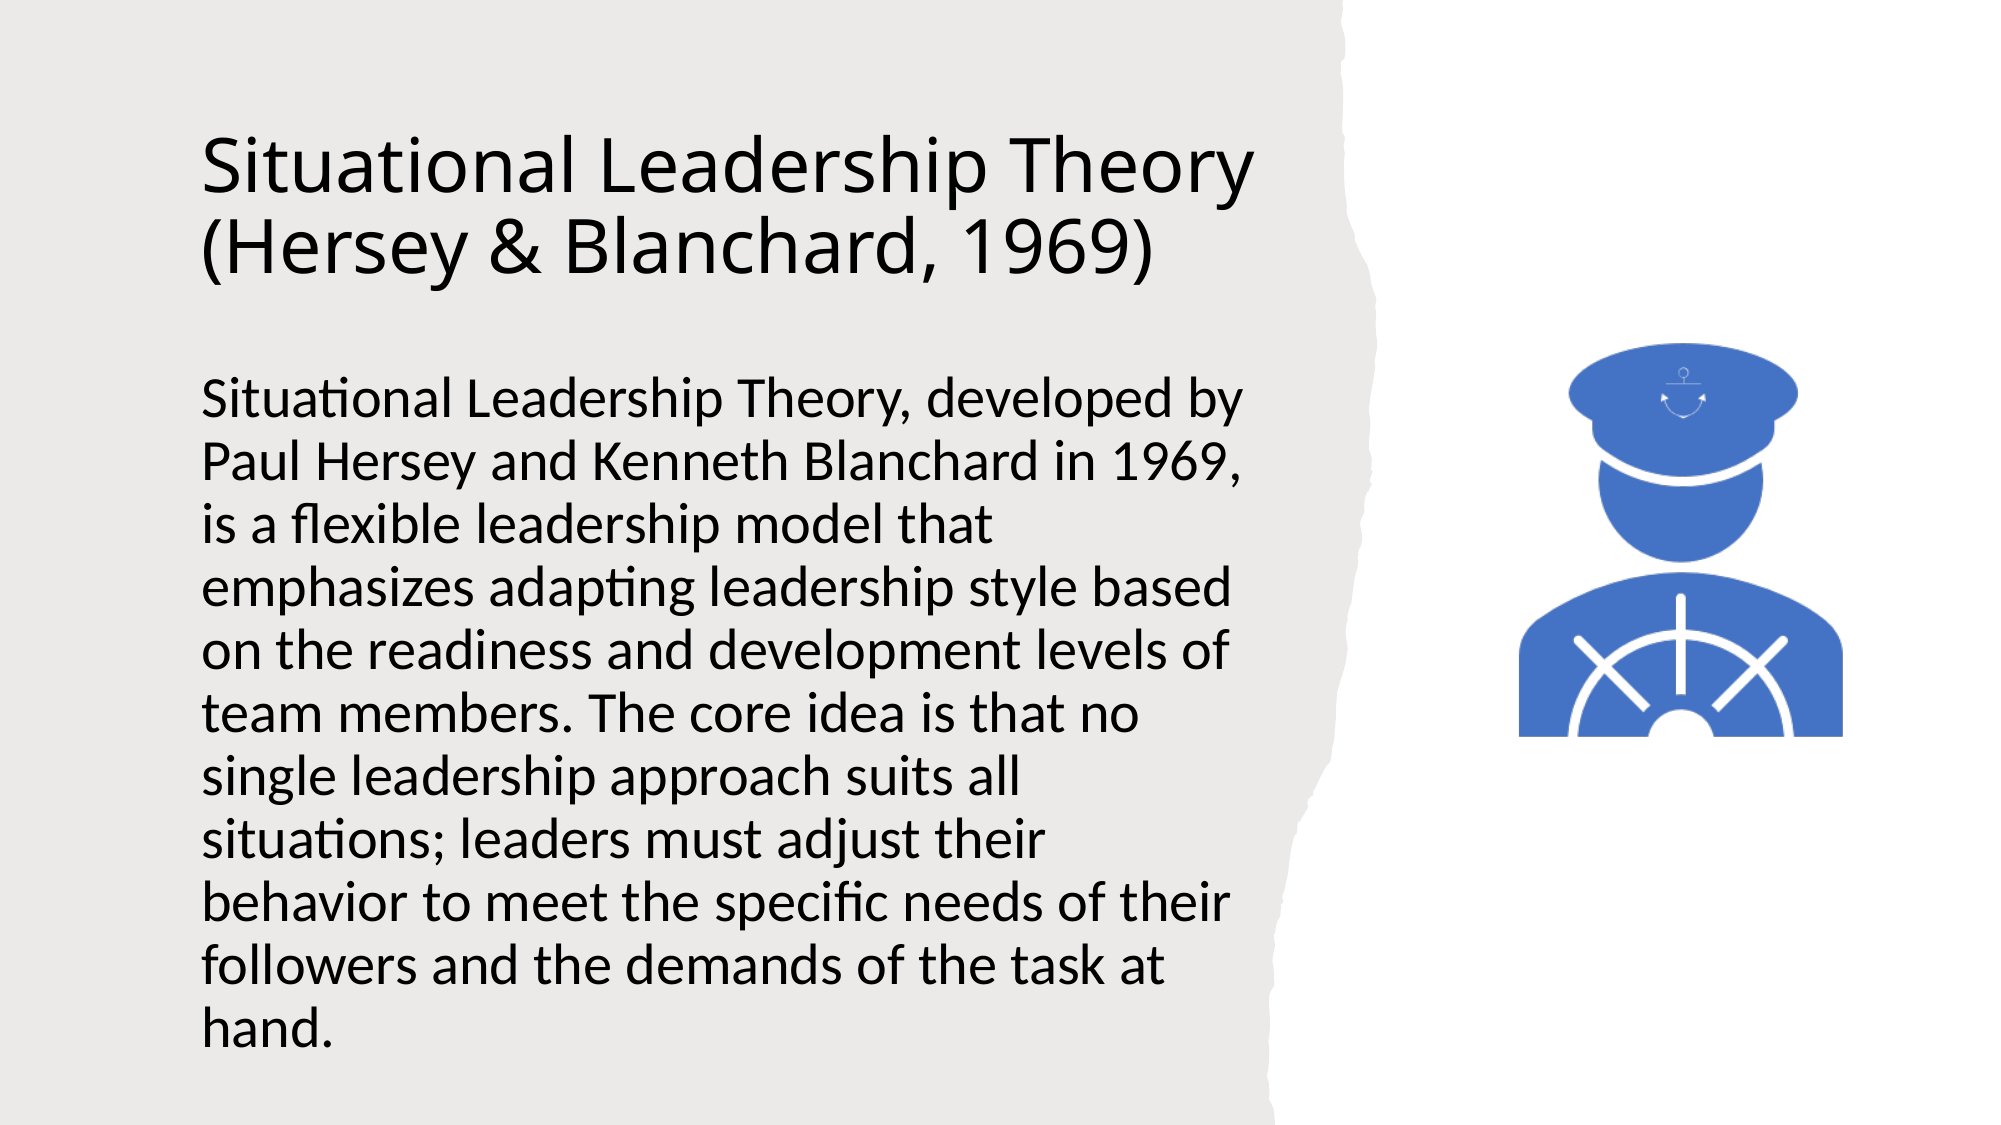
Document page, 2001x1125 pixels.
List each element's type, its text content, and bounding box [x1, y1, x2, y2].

picture [1442, 326, 1920, 804]
list Situational Leadership Theory, developed by Paul Hersey and Kenneth Blanchard in 1969, is a flexible leadership model that emphasizes adapting leadership style based on the readiness and development levels of team members. The core idea is that no single leadership approach suits all situations; leaders must adjust their behavior to meet the specific needs of their followers and the demands of the task at hand. [186, 359, 1265, 1002]
title Situational Leadership Theory (Hersey & Blanchard, 1969) [186, 99, 1316, 317]
text_box [0, 0, 1436, 1125]
text_box [1269, 0, 2000, 1125]
